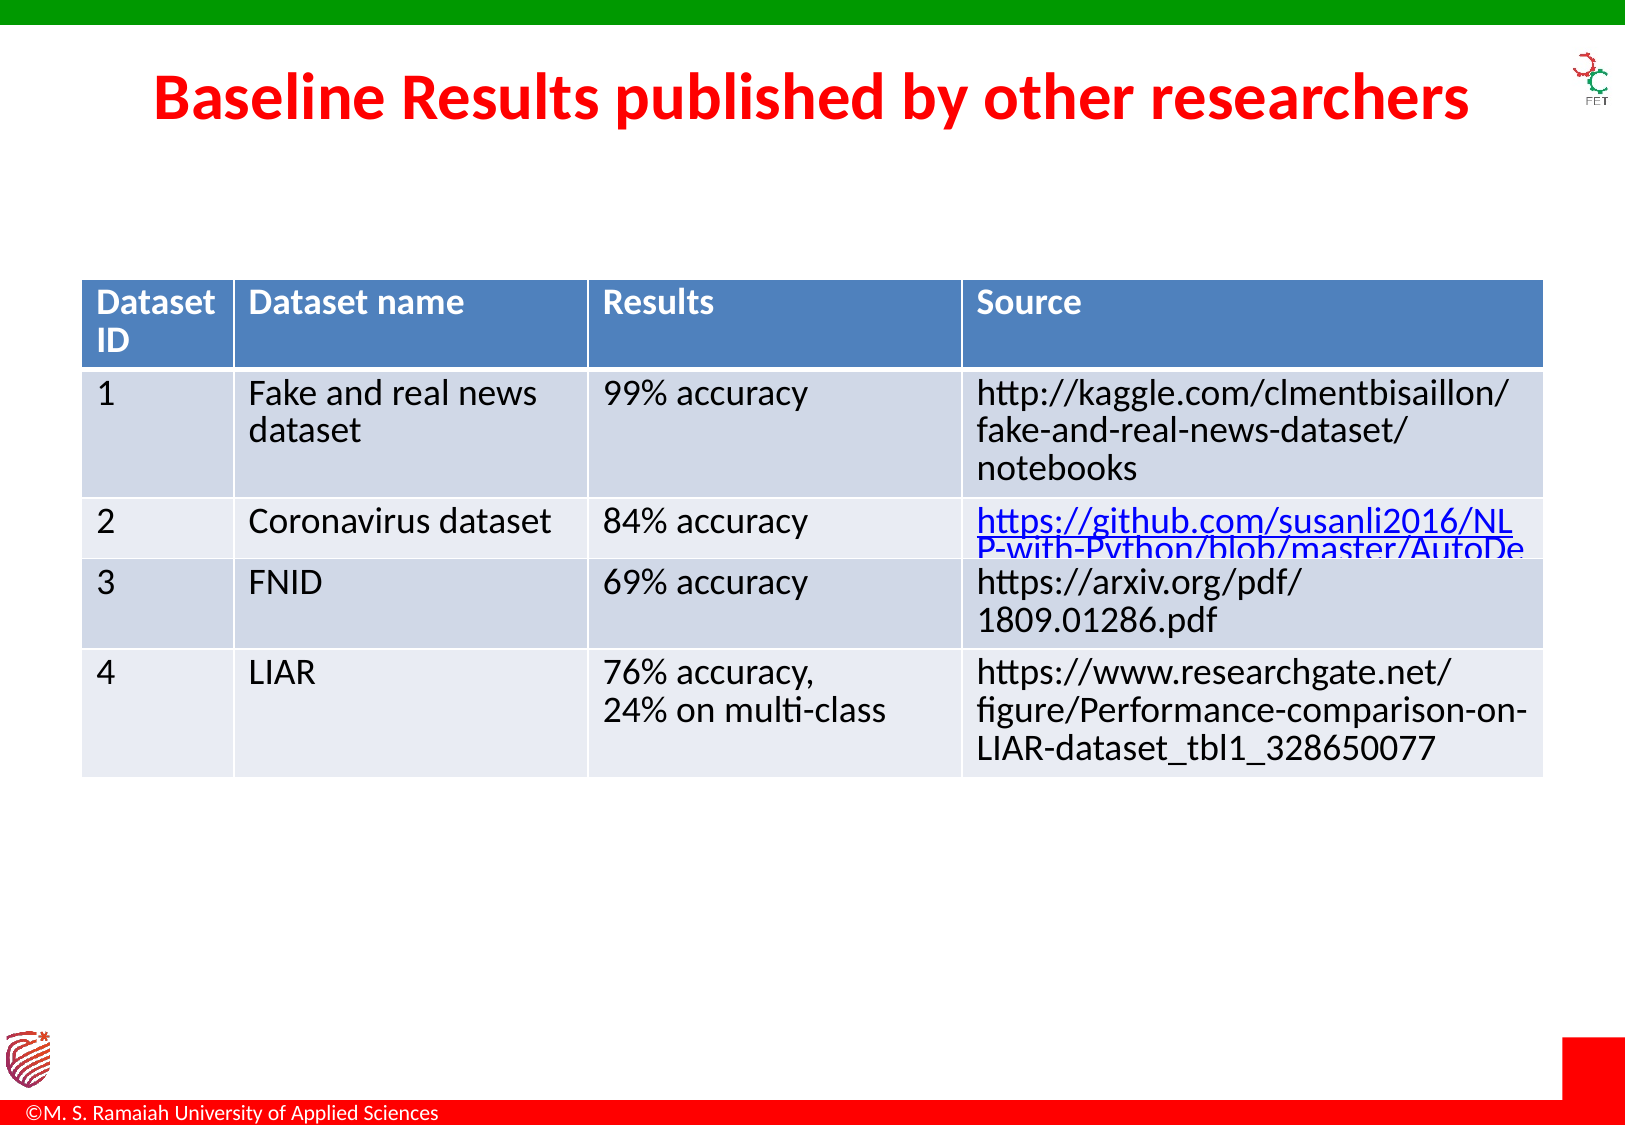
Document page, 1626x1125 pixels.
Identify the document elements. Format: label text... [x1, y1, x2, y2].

picture [1558, 33, 1623, 124]
table_cell 3 [82, 559, 233, 648]
table_cell 4 [82, 650, 233, 777]
table_cell 69% accuracy [589, 559, 961, 648]
table_cell 99% accuracy [589, 372, 961, 497]
table_cell http://kaggle.com/clmentbisaillon/fake-and-real-news-dataset/notebooks [963, 372, 1543, 497]
table_cell 76% accuracy, 24% on multi-class [589, 650, 961, 777]
table_cell https://arxiv.org/pdf/1809.01286.pdf [963, 559, 1543, 648]
table_header Dataset ID [82, 280, 233, 367]
table_cell Fake and real news dataset [235, 372, 587, 497]
table_cell Coronavirus dataset [235, 499, 587, 558]
picture [6, 1031, 50, 1088]
table_cell FNID [235, 559, 587, 648]
table_header Dataset name [235, 280, 587, 367]
table_header Results [589, 280, 961, 367]
table_cell https://github.com/susanli2016/NLP-with-Python/blob/master/AutoDetect_COVID_FakeNews.ipynb [963, 499, 1543, 558]
table_cell 1 [82, 372, 233, 497]
title Baseline Results published by other researchers [81, 45, 1544, 233]
table_header Source [963, 280, 1543, 367]
table_cell 2 [82, 499, 233, 558]
table_cell LIAR [235, 650, 587, 777]
table_cell https://www.researchgate.net/figure/Performance-comparison-on-LIAR-dataset_tbl1_328650077 [963, 650, 1543, 777]
table_cell 84% accuracy [589, 499, 961, 558]
